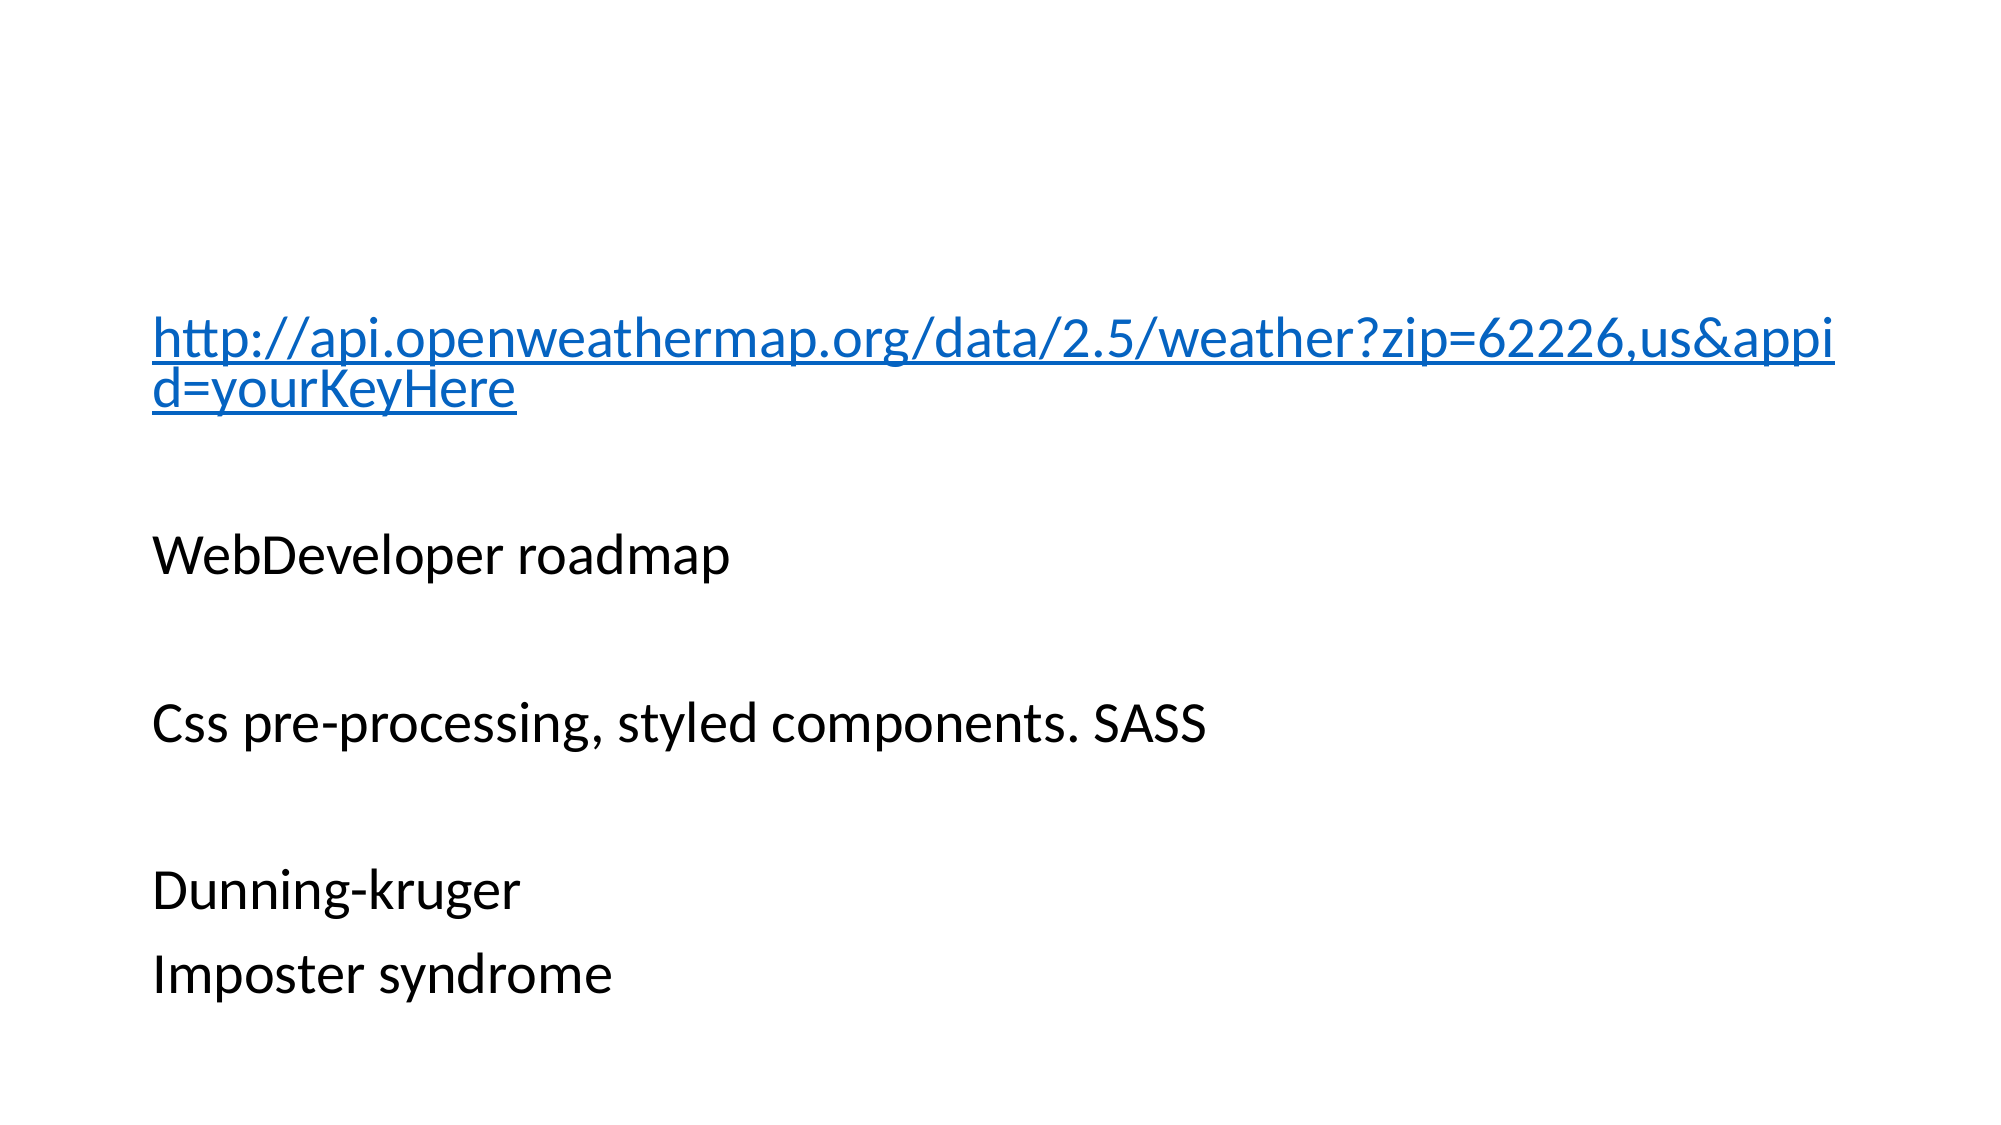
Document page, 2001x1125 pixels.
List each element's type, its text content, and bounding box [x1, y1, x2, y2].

list http://api.openweathermap.org/data/2.5/weather?zip=62226,us&appid=yourKeyHere WebDeveloper roadmap Css pre-processing, styled components. SASS Dunning-kruger Imposter syndrome [137, 299, 1863, 1014]
